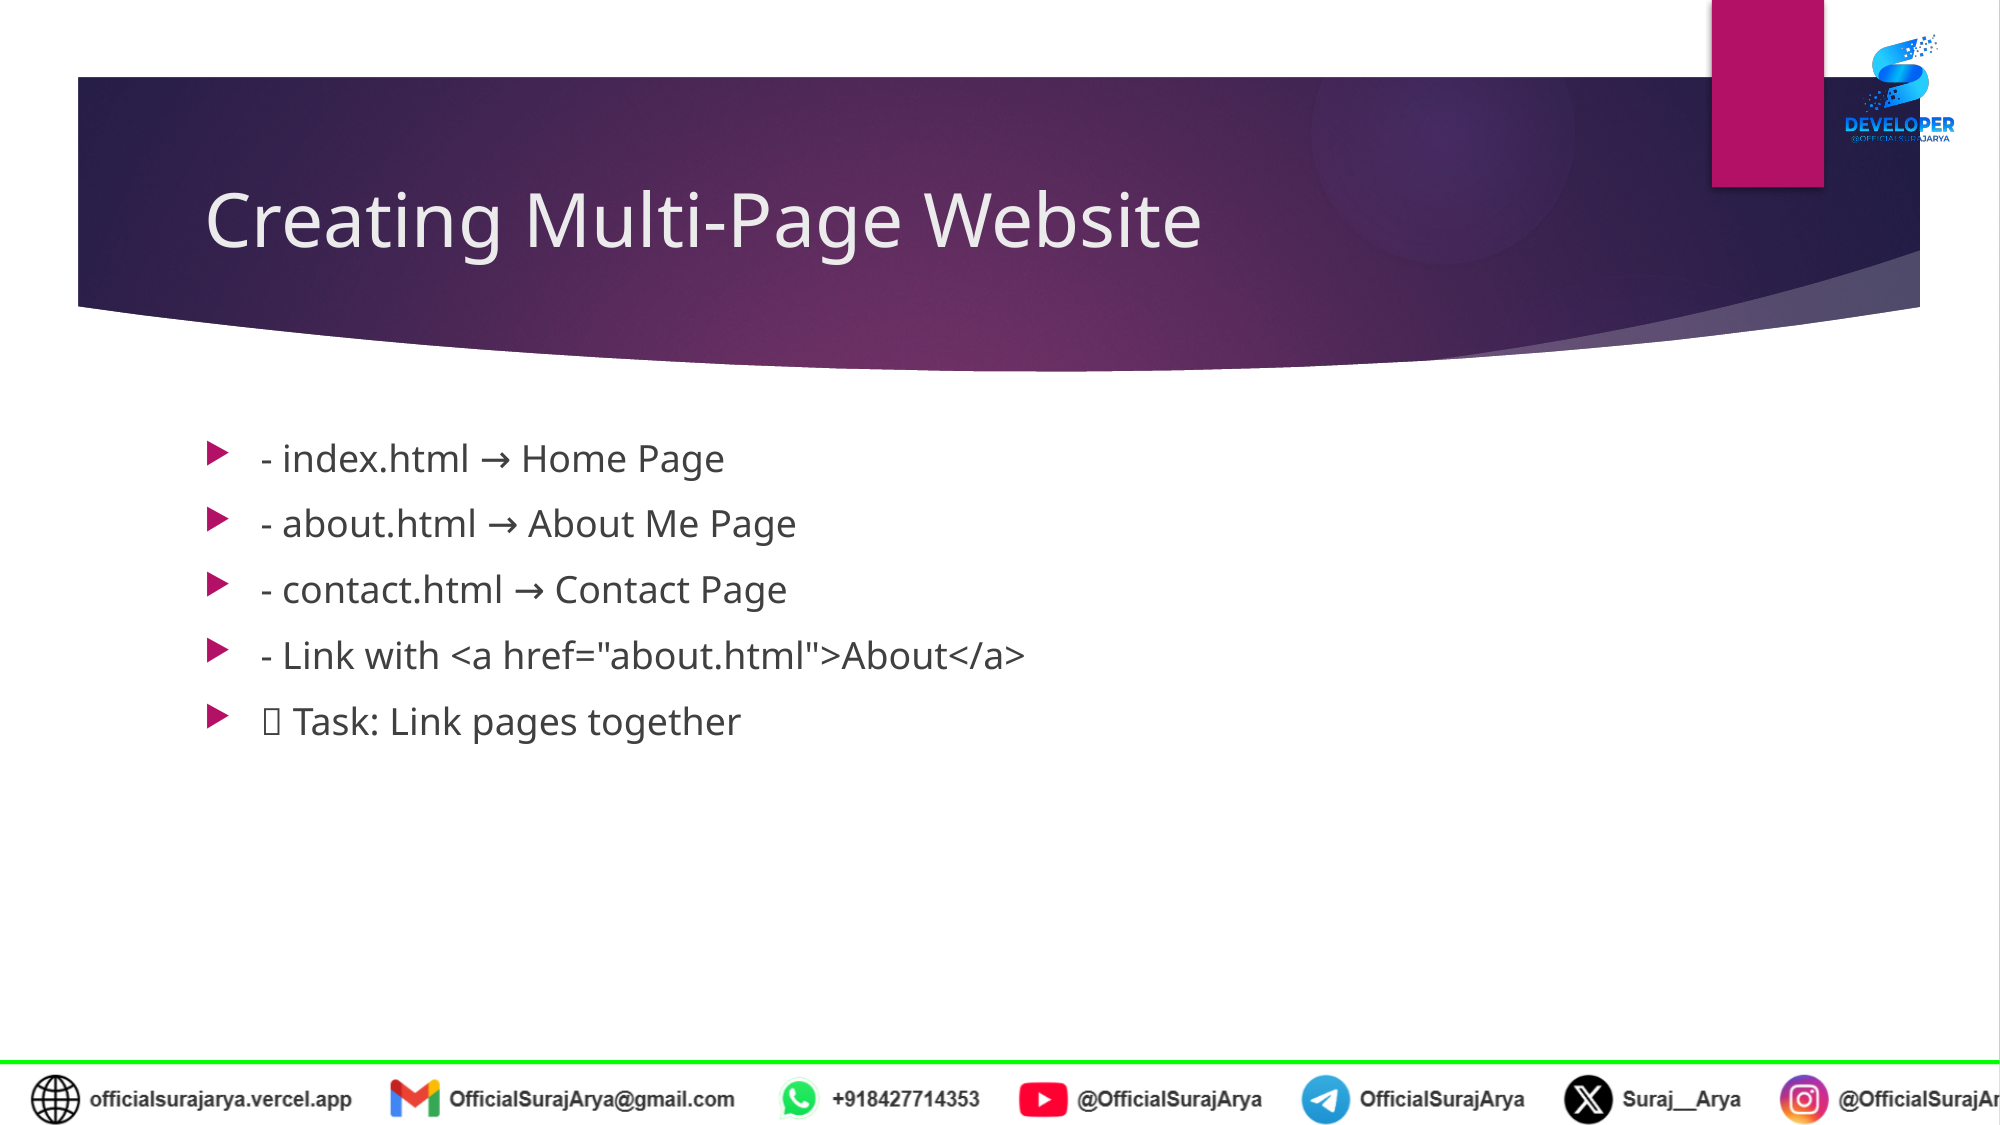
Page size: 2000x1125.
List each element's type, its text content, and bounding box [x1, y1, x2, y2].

title Creating Multi-Page Website [189, 159, 1627, 276]
list - index.html → Home Page - about.html → About Me Page - contact.html → Contact Page - Link with <a href="about.html">About</a> ✅ Task: Link pages together [189, 427, 1637, 988]
picture [1826, 16, 1974, 164]
picture [0, 1060, 2000, 1125]
